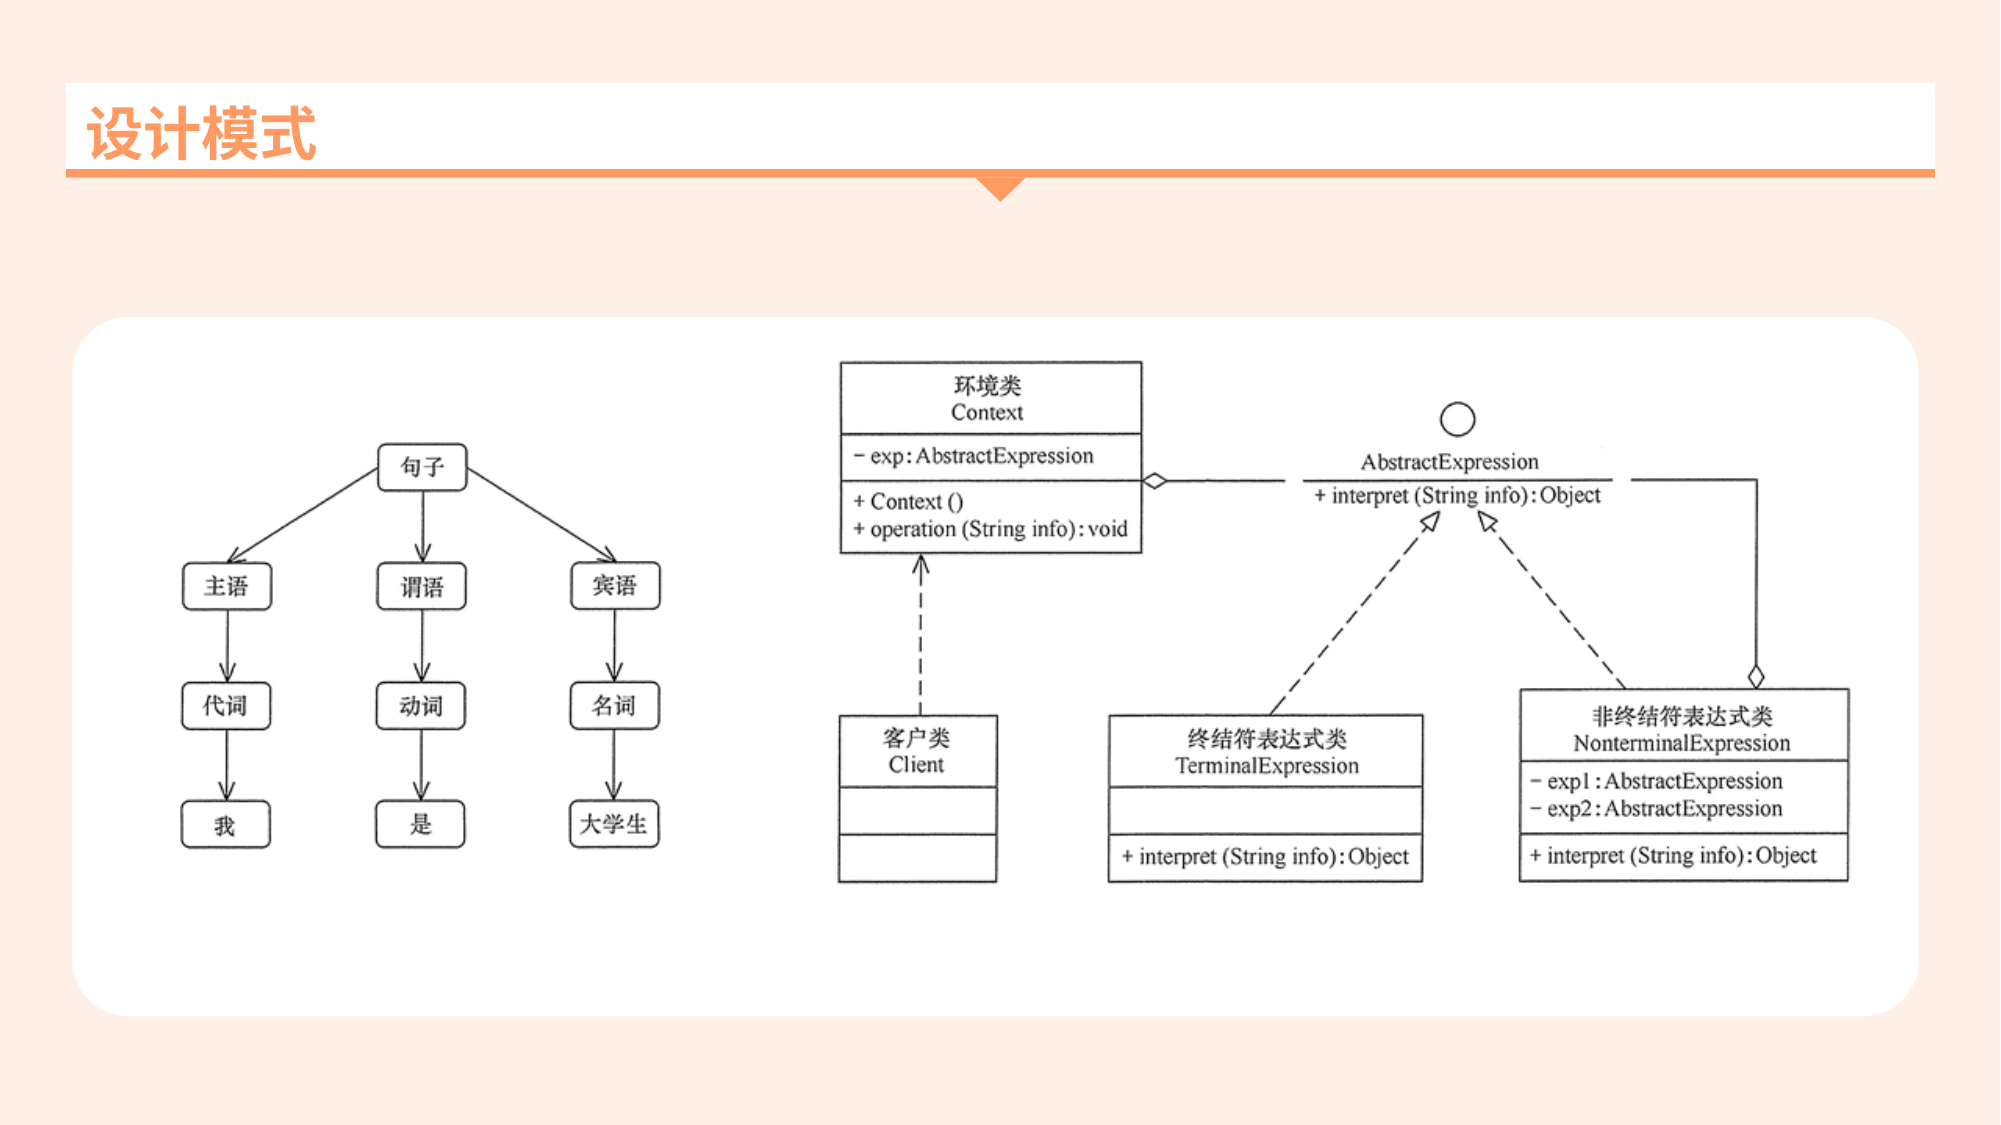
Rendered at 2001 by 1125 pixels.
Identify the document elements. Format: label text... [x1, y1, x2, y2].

title 设计模式 [70, 5, 1852, 175]
text_box [71, 316, 1920, 1018]
picture [179, 441, 664, 851]
picture [835, 358, 1852, 886]
